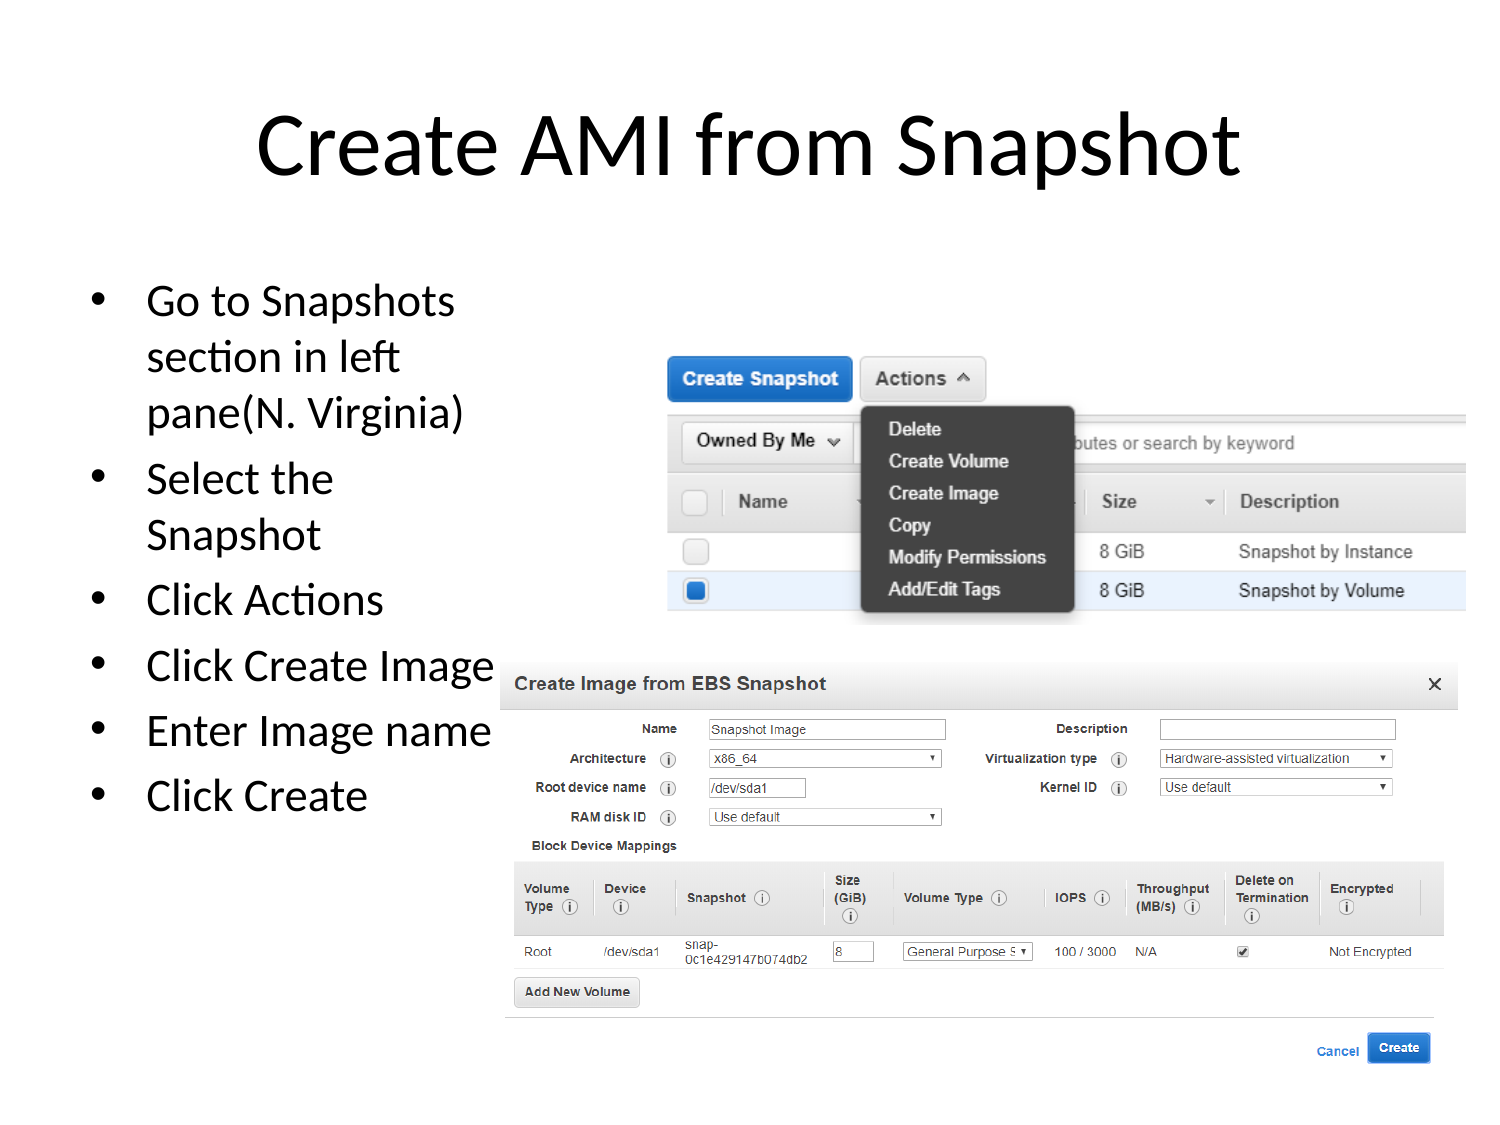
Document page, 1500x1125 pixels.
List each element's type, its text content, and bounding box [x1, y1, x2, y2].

picture [662, 340, 1466, 626]
picture [499, 662, 1459, 1076]
title Create AMI from Snapshot [75, 45, 1425, 233]
list Go to Snapshots section in left pane(N. Virginia) Select the Snapshot Click Actions Click Create Image Enter Image name Click Create [75, 262, 513, 850]
